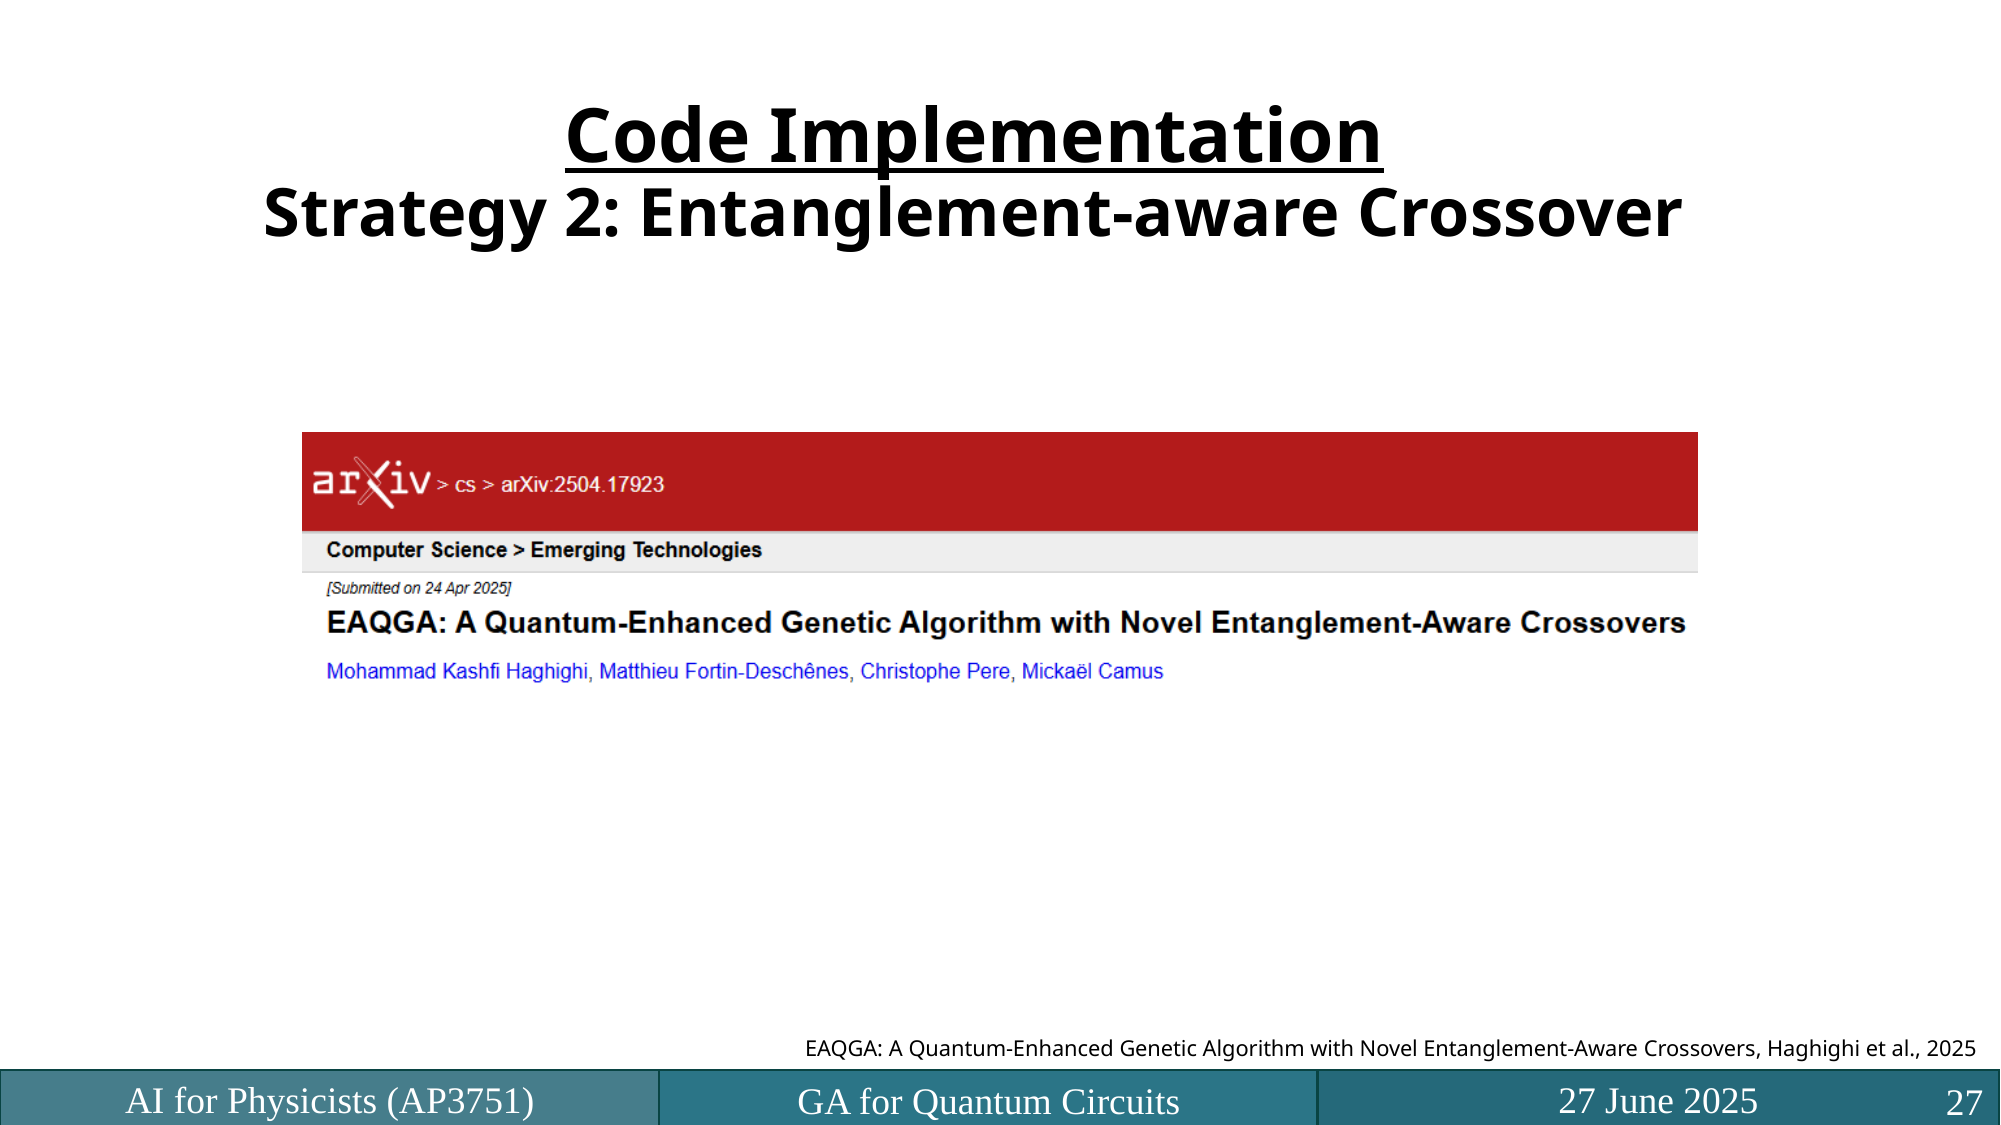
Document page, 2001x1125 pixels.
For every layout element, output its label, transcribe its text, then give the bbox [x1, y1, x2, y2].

title Code Implementation Strategy 2: Entanglement-aware Crossover [100, 90, 1849, 276]
text_box GA for Quantum Circuits [658, 1069, 1316, 1125]
text_box 27 [1548, 1070, 1999, 1125]
picture [302, 432, 1698, 693]
text_box AI for Physicists (AP3751) [0, 1069, 658, 1125]
text_box EAQGA: A Quantum-Enhanced Genetic Algorithm with Novel Entanglement-Aware Crossovers, Haghighi et al., 2025 [790, 1027, 1999, 1069]
text_box 27 June 2025 [1316, 1069, 2000, 1125]
